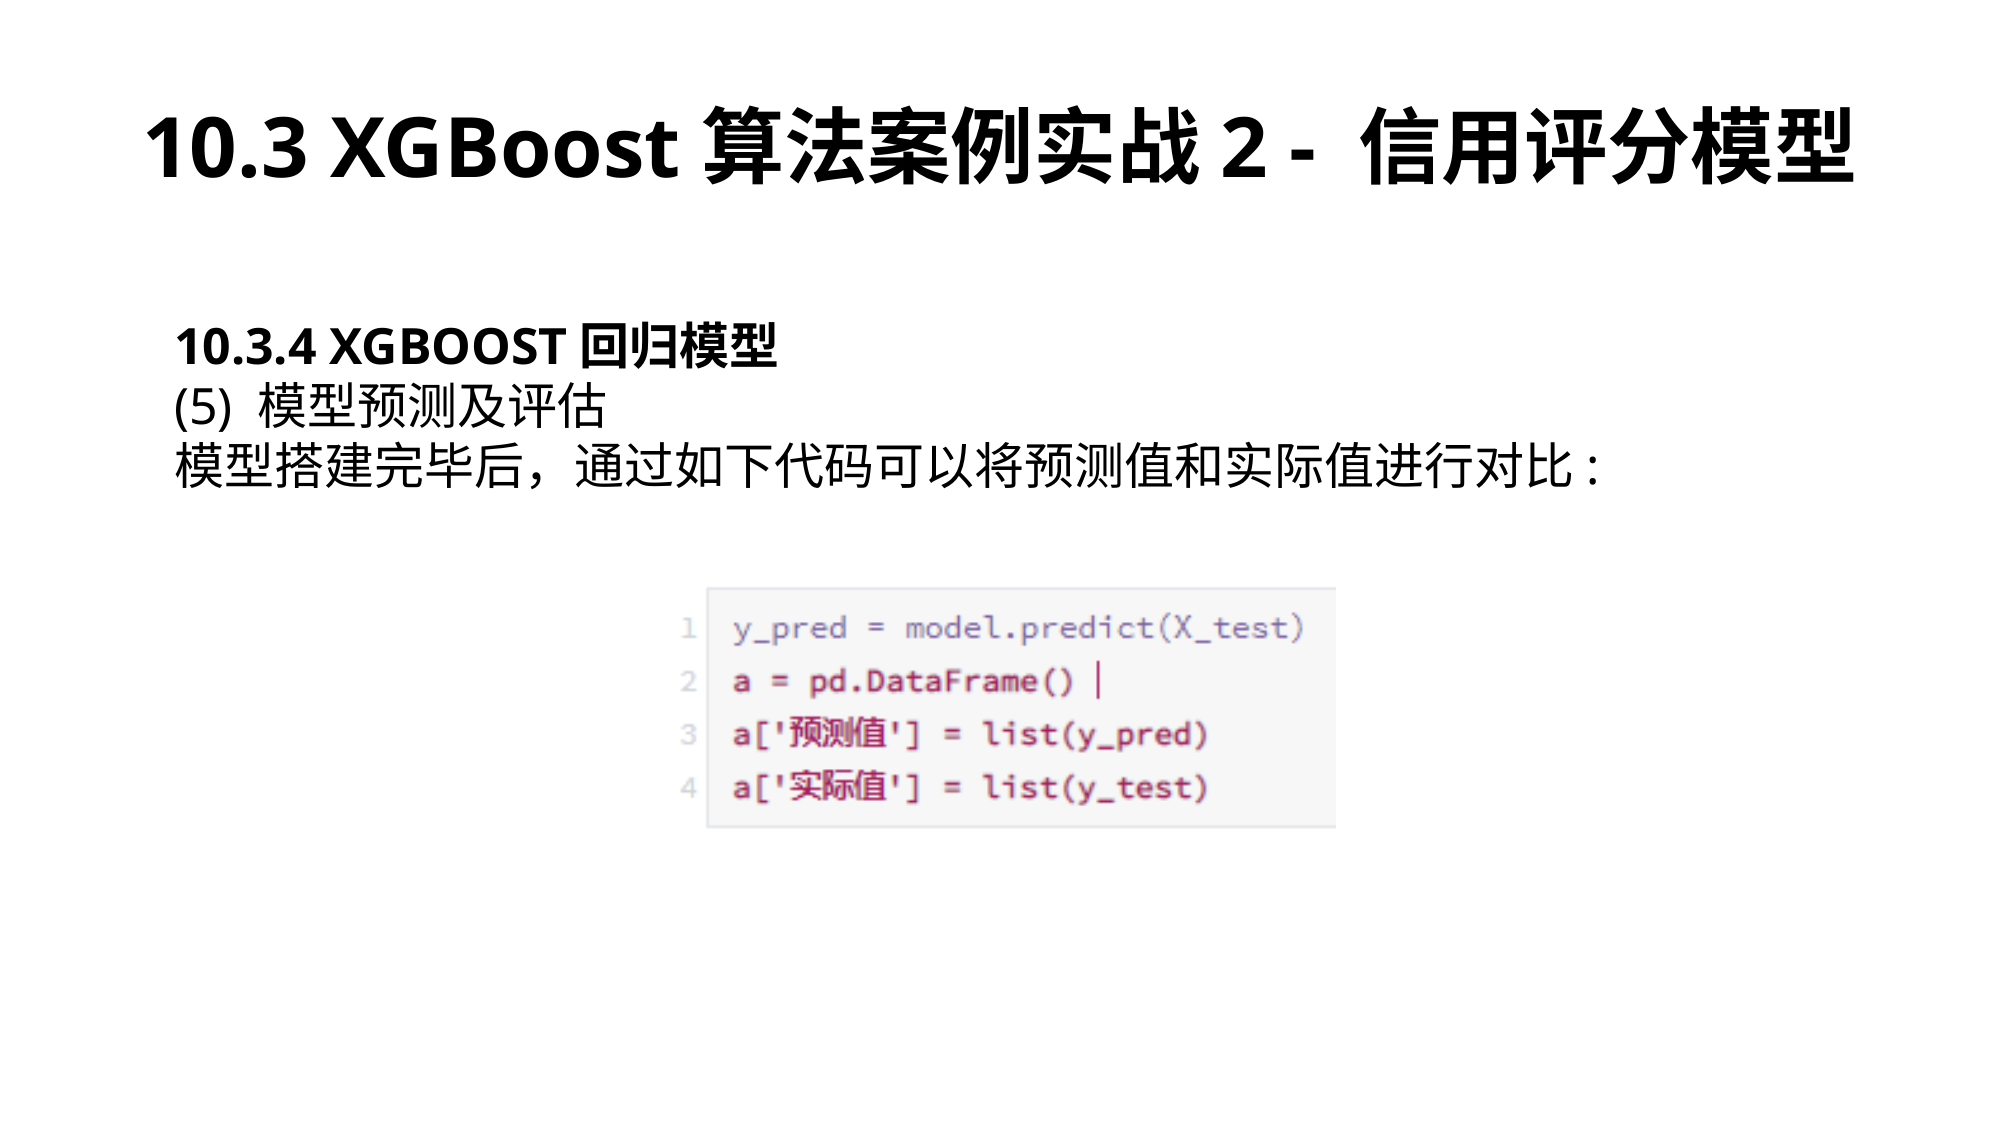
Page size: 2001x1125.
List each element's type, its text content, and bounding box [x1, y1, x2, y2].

picture [664, 583, 1336, 839]
text_box 10.3.4 XGBOOST回归模型 (5) 模型预测及评估 模型搭建完毕后，通过如下代码可以将预测值和实际值进行对比: [159, 307, 1841, 502]
text_box 10.3 XGBoost算法案例实战2 - 信用评分模型 [127, 86, 1873, 202]
